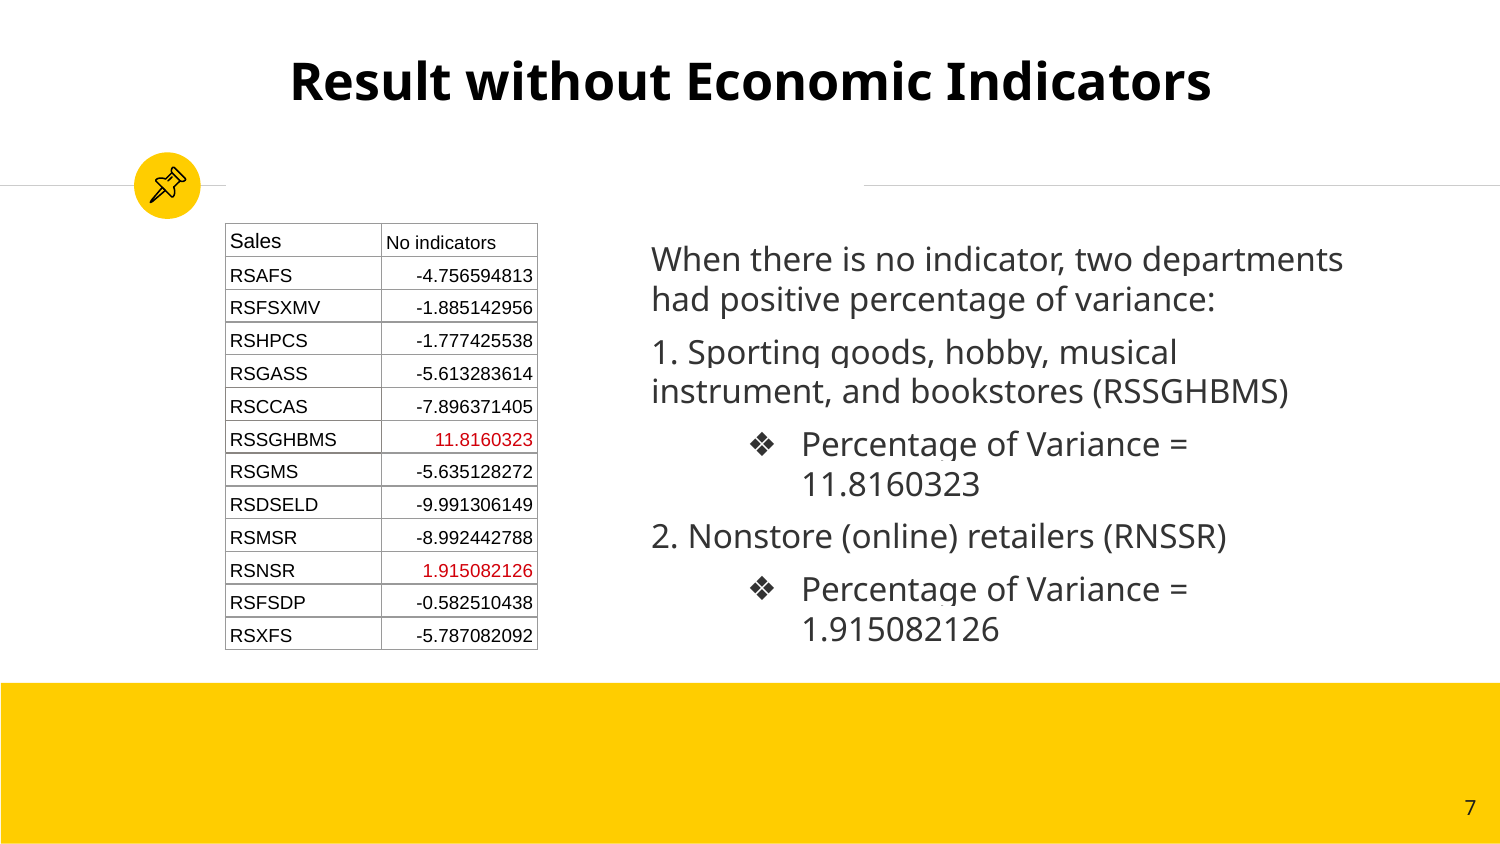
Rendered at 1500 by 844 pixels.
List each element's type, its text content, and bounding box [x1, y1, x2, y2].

table_cell RSGMS [226, 454, 381, 485]
title Result without Economic Indicators [273, 44, 1229, 116]
table_cell -5.613283614 [382, 355, 537, 387]
table_cell -8.992442788 [382, 519, 537, 551]
table_cell RSSGHBMS [226, 421, 381, 452]
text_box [150, 166, 186, 203]
table_header No indicators [382, 224, 537, 256]
table_cell RSFSDP [226, 585, 381, 616]
table_cell -4.756594813 [382, 257, 537, 289]
text_box [0, 682, 1500, 844]
table_cell -7.896371405 [382, 388, 537, 420]
table_cell 1.915082126 [382, 552, 537, 583]
table_cell -9.991306149 [382, 487, 537, 518]
table_cell RSHPCS [226, 323, 381, 354]
table_cell -1.777425538 [382, 323, 537, 354]
table_cell RSDSELD [226, 487, 381, 518]
slide_number 7 [1401, 779, 1492, 844]
table_cell RSCCAS [226, 388, 381, 420]
table_cell RSAFS [226, 257, 381, 289]
table_cell -5.635128272 [382, 454, 537, 485]
table_cell RSMSR [226, 519, 381, 551]
table_cell -5.787082092 [382, 618, 537, 649]
table_cell RSXFS [226, 618, 381, 649]
table_cell RSNSR [226, 552, 381, 583]
table_header Sales [226, 224, 381, 256]
table_cell 11.8160323 [382, 421, 537, 452]
table_cell RSFSXMV [226, 290, 381, 321]
table_cell -1.885142956 [382, 290, 537, 321]
table_cell RSGASS [226, 355, 381, 387]
text_box When there is no indicator, two departments had positive percentage of variance: 1. Sporting goods, hobby, musical instrument, and bookstores (RSSGHBMS) Percentage of Variance = 11.8160323 2. Nonstore (online) retailers (RNSSR) Percentage of Variance = 1.915082126 [636, 223, 1378, 672]
table_cell -0.582510438 [382, 585, 537, 616]
